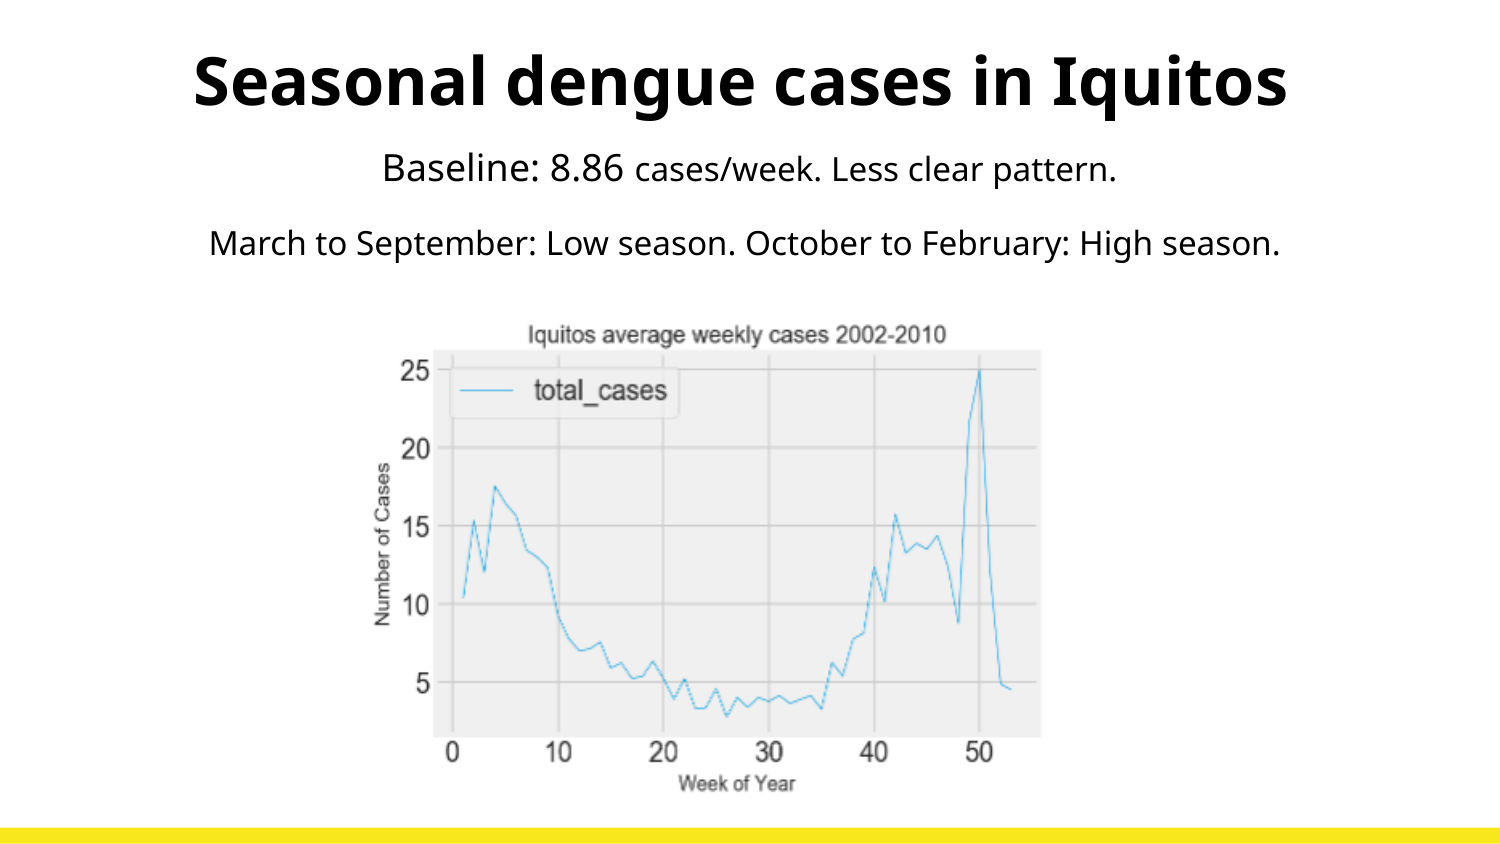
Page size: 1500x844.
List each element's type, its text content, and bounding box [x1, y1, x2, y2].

title Seasonal dengue cases in Iquitos [51, 23, 1449, 130]
picture [350, 295, 1085, 808]
list Baseline: 8.86 cases/week. Less clear pattern. March to September: Low season. October to February: High season. [56, 129, 1444, 235]
